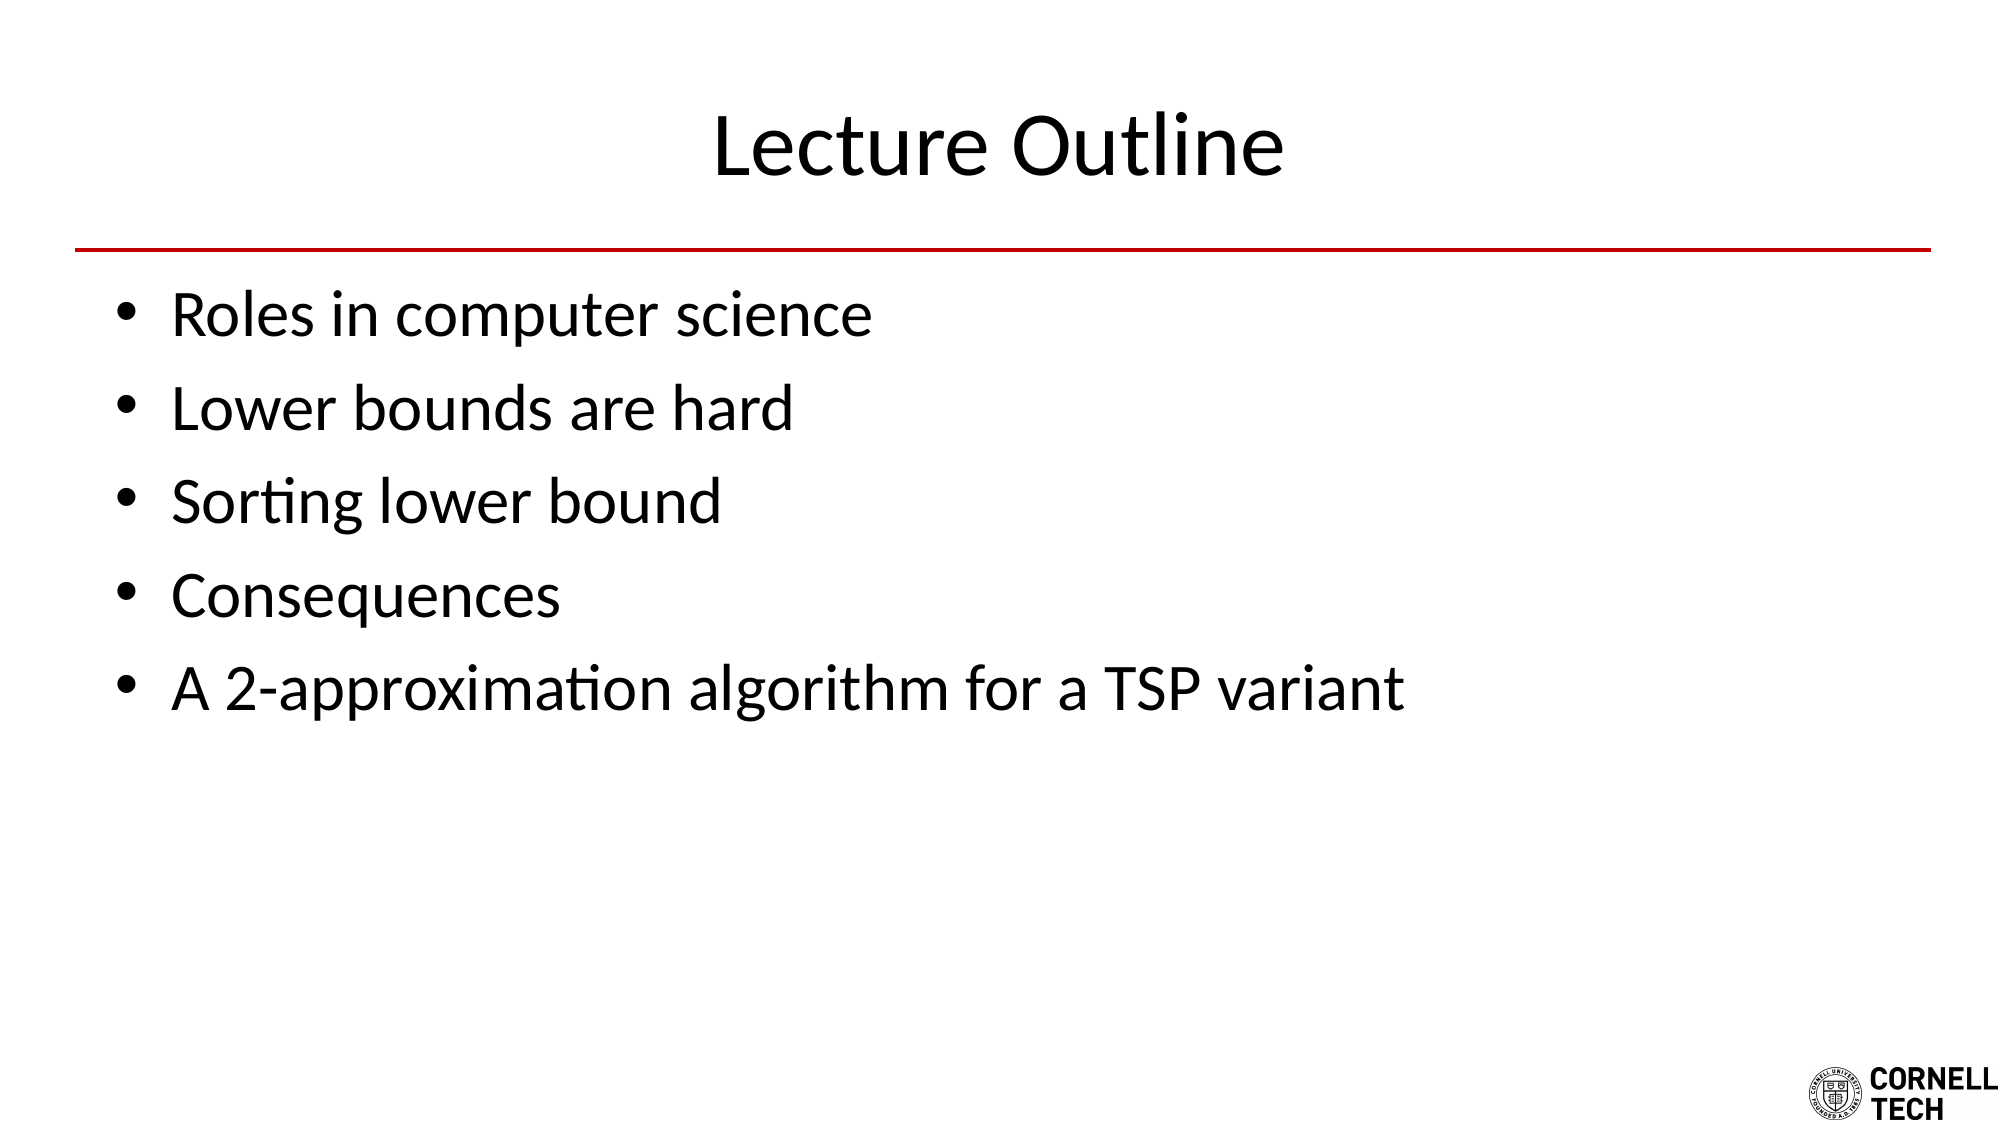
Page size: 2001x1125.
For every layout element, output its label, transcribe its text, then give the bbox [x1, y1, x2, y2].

title Lecture Outline [99, 45, 1900, 233]
list Roles in computer science Lower bounds are hard Sorting lower bound Consequences A 2-approximation algorithm for a TSP variant [99, 262, 1900, 1005]
picture [1809, 1067, 1998, 1120]
